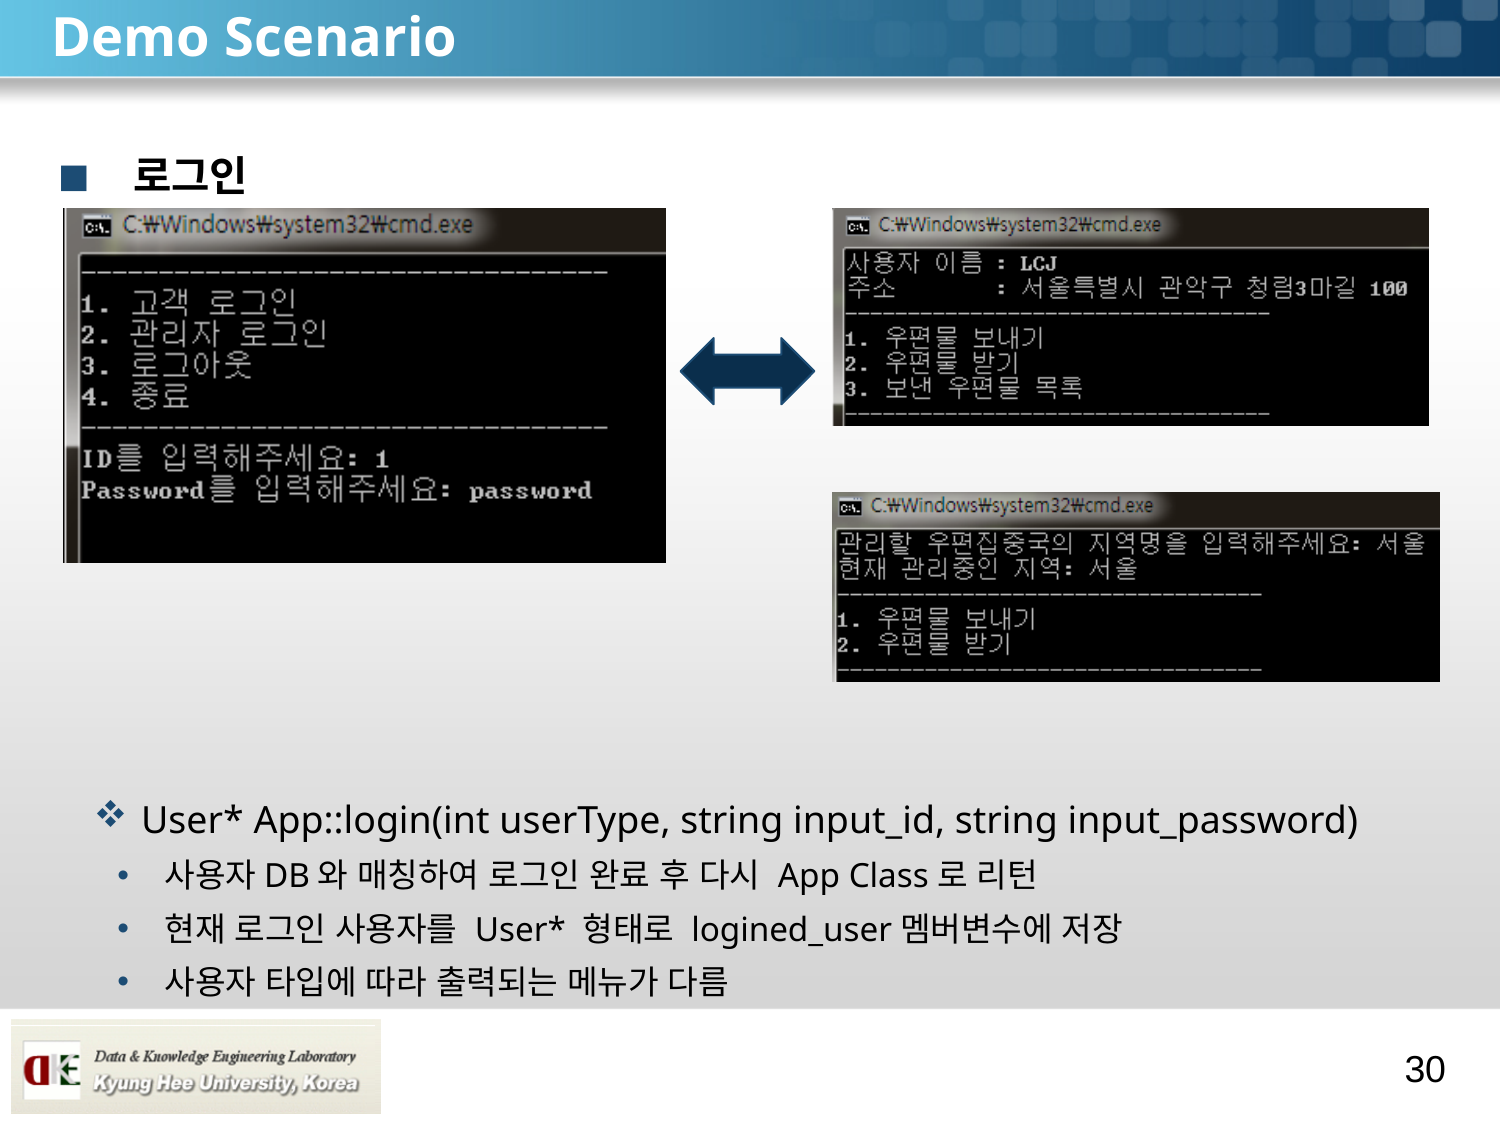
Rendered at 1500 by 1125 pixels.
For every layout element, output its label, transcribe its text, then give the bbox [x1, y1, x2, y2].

text_box [680, 338, 815, 405]
title Demo Scenario [51, 0, 1500, 99]
picture [0, 0, 1500, 1125]
list 로그인 User* App::login(int userType, string input_id, string input_password) 사용자DB와 매칭하여 로그인 완료 후 다시 App Class로 리턴 현재 로그인 사용자를 User* 형태로 logined_user멤버변수에 저장 사용자 타입에 따라 출력되는 메뉴가 다름 [52, 116, 1451, 997]
